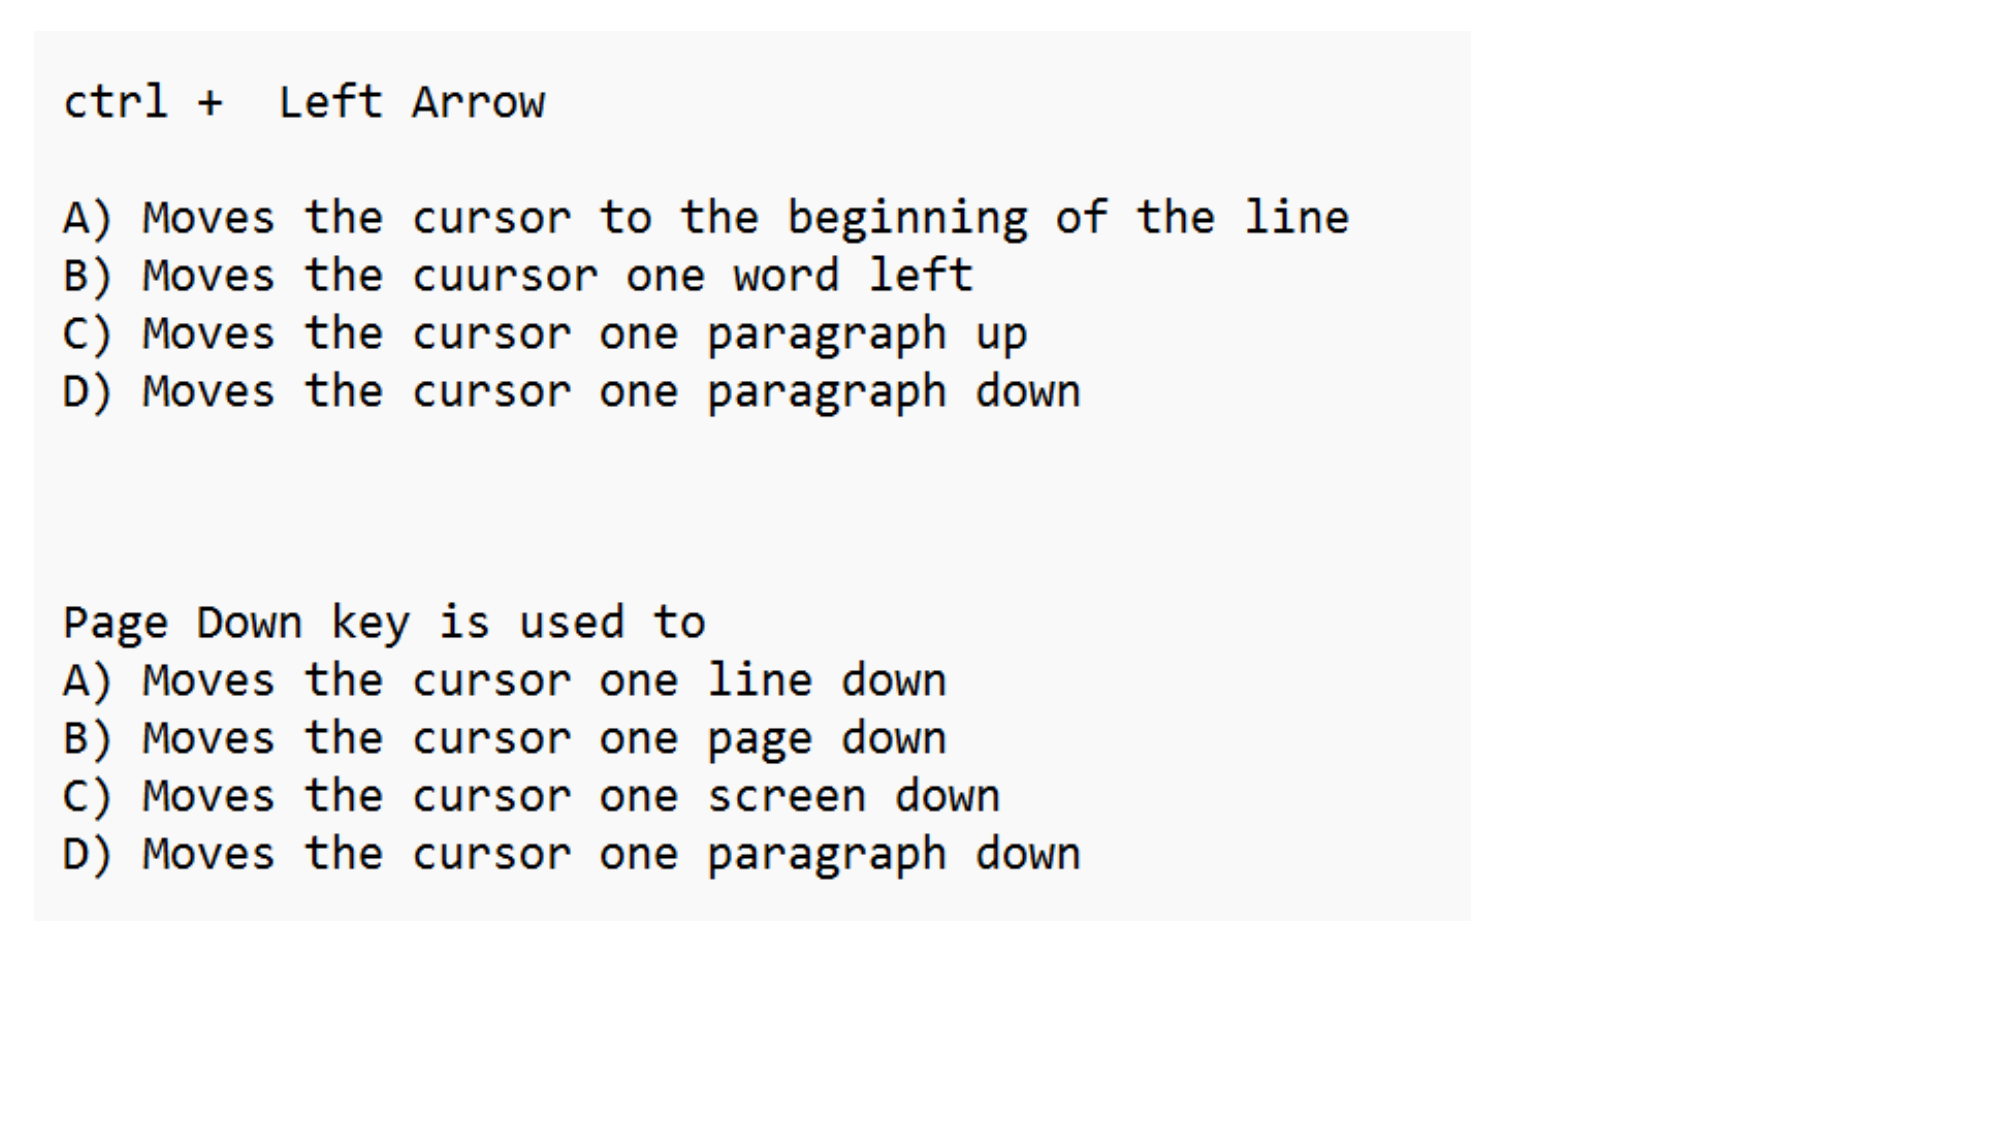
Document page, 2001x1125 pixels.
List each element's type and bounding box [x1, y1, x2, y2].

picture [34, 31, 1471, 921]
